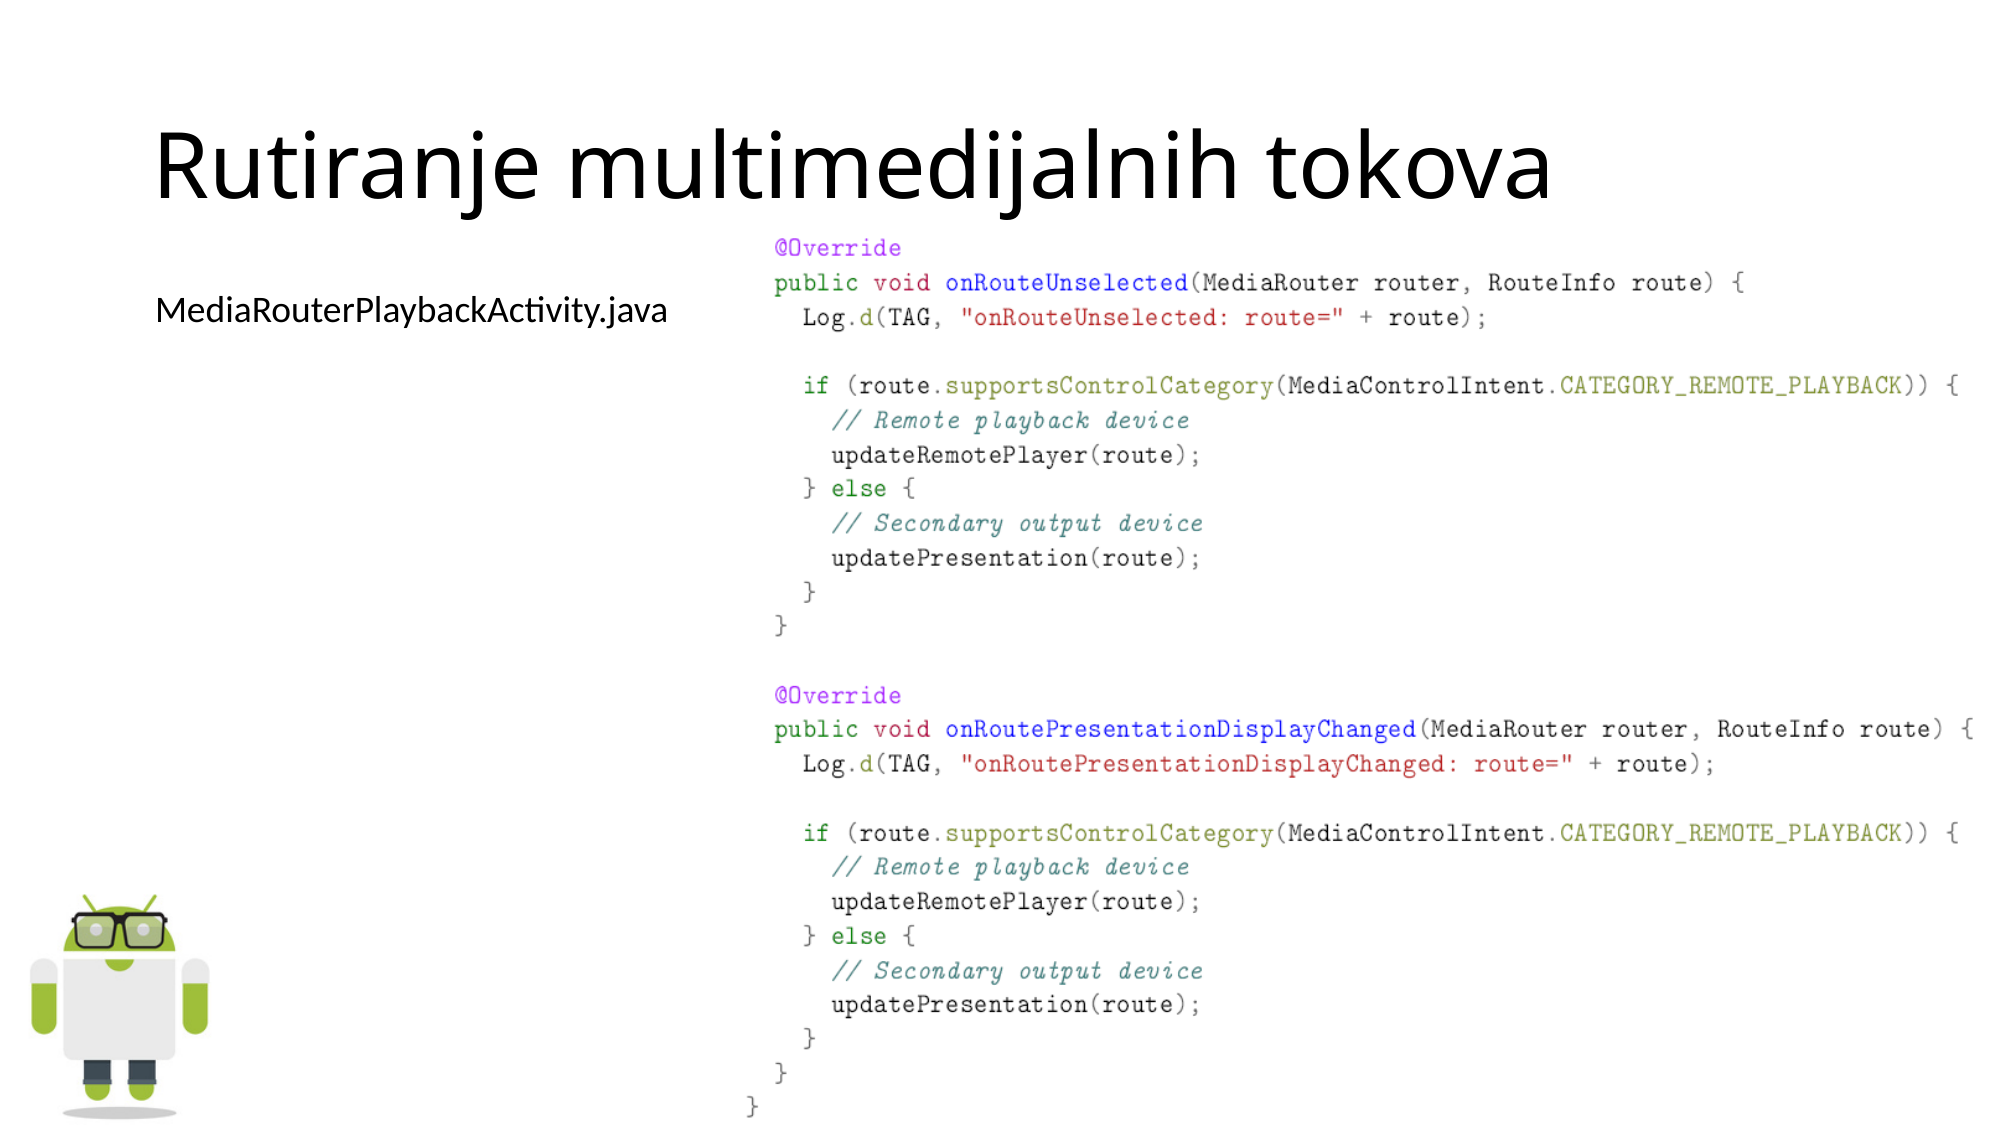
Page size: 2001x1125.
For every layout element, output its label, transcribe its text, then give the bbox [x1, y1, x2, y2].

picture [0, 885, 240, 1125]
picture [742, 231, 2000, 1125]
title Rutiranje multimedijalnih tokova [137, 59, 1863, 278]
text_box MediaRouterPlaybackActivity.java [140, 277, 684, 337]
